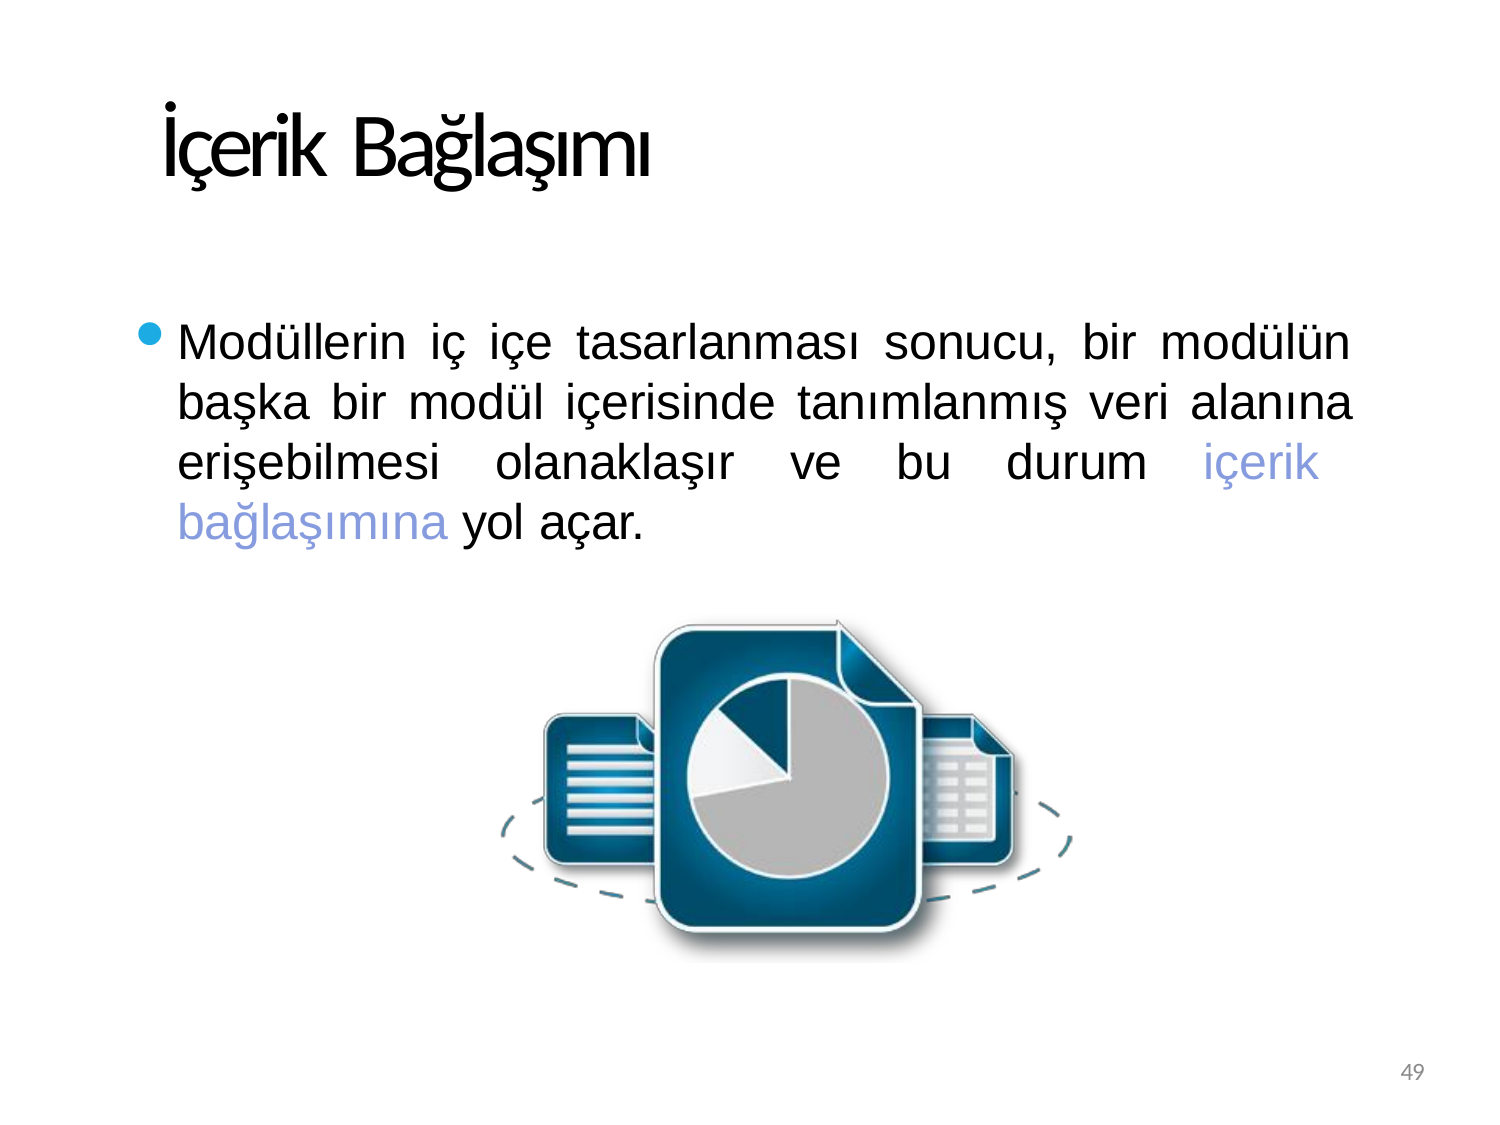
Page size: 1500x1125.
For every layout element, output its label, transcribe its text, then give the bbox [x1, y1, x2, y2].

text_box Modüllerin iç içe tasarlanması sonucu, bir modülün başka bir modül içerisinde tanımlanmış veri alanına erişebilmesi olanaklaşır ve bu durum içerik bağlaşımına yol açar. [132, 307, 1376, 550]
title İçerik Bağlaşımı [75, 43, 1425, 234]
text_box [470, 609, 1104, 963]
slide_number 49 [1074, 746, 1425, 1125]
